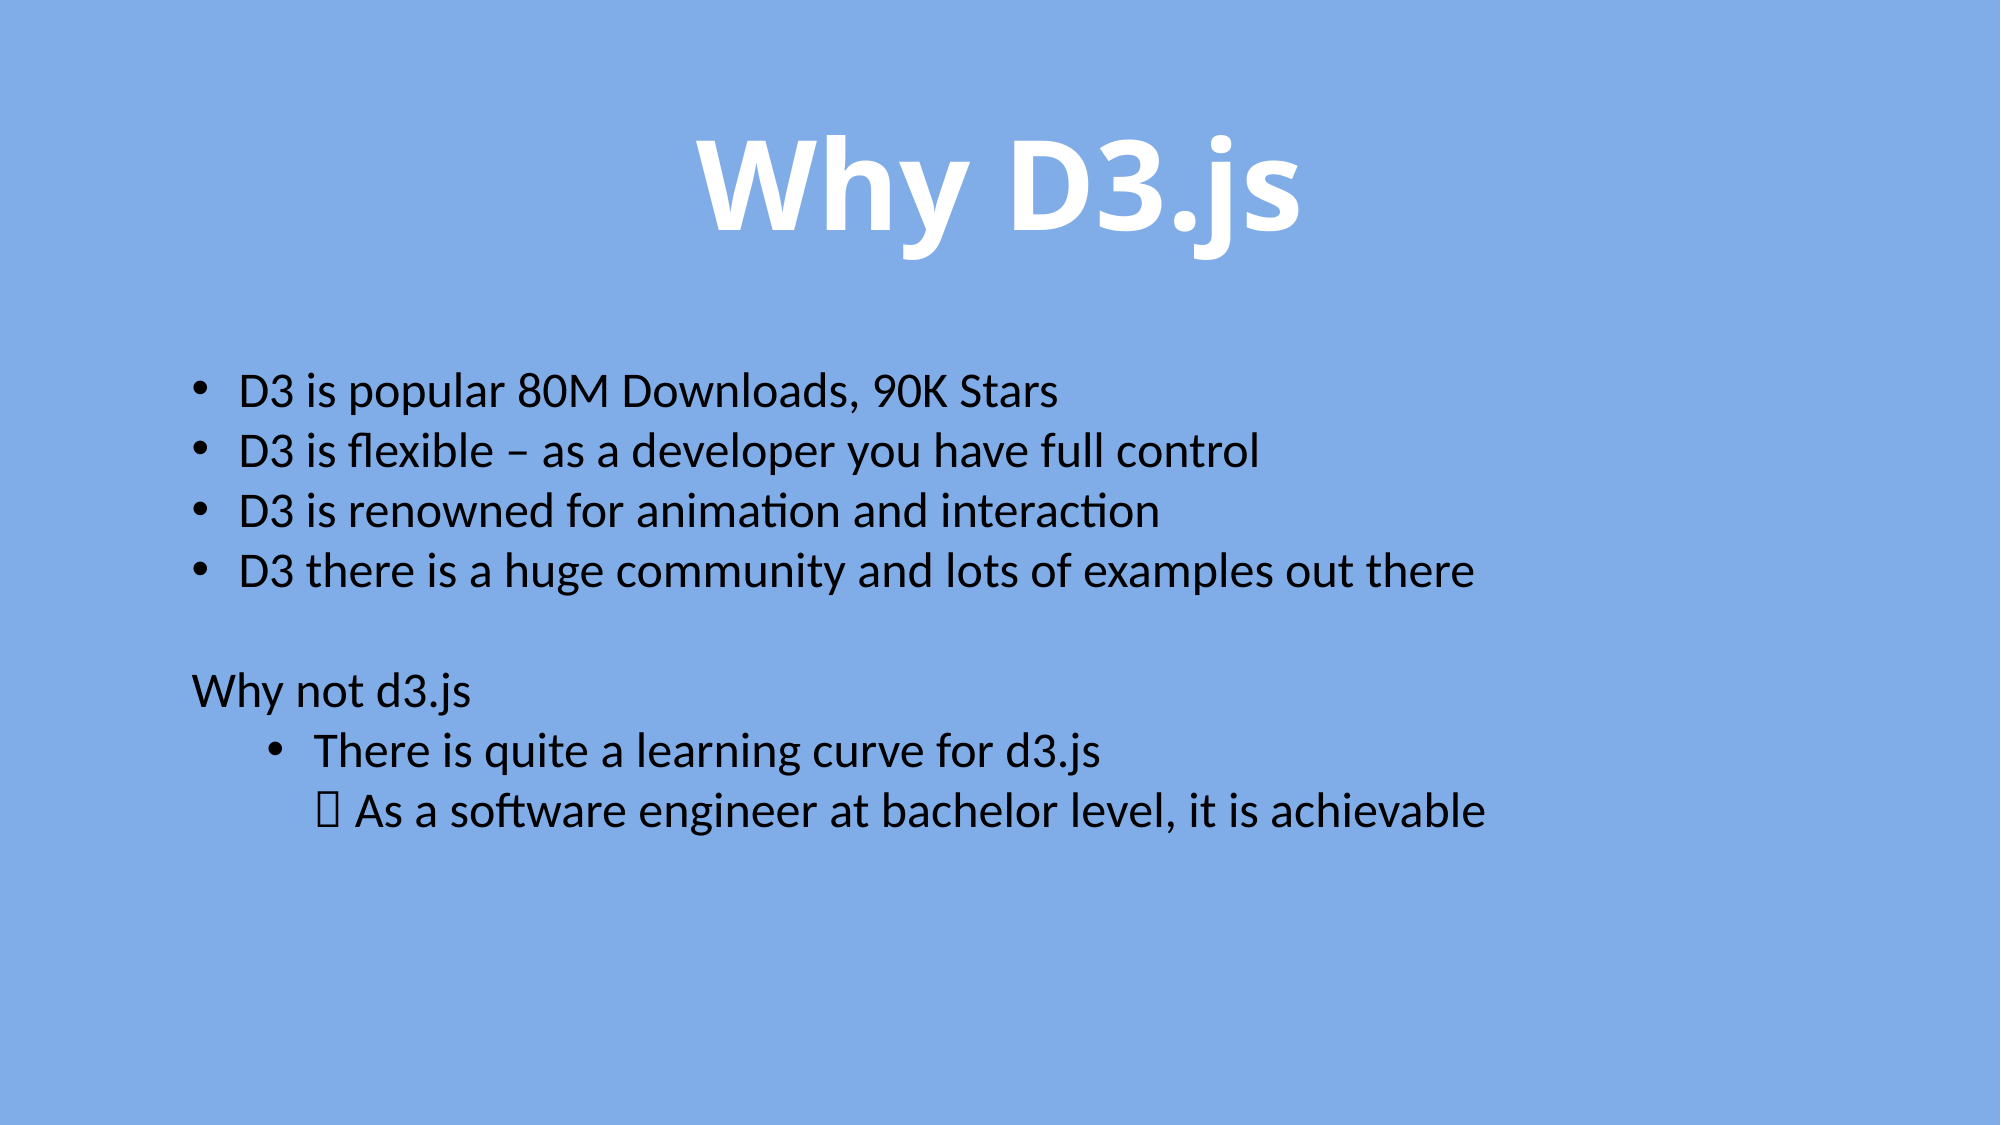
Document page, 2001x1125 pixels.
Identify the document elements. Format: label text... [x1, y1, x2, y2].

text_box D3 is popular 80M Downloads, 90K Stars D3 is flexible – as a developer you have full control D3 is renowned for animation and interaction D3 there is a huge community and lots of examples out there Why not d3.js There is quite a learning curve for d3.js  As a software engineer at bachelor level, it is achievable [176, 350, 1800, 1026]
text_box Why D3.js [0, 98, 2000, 264]
